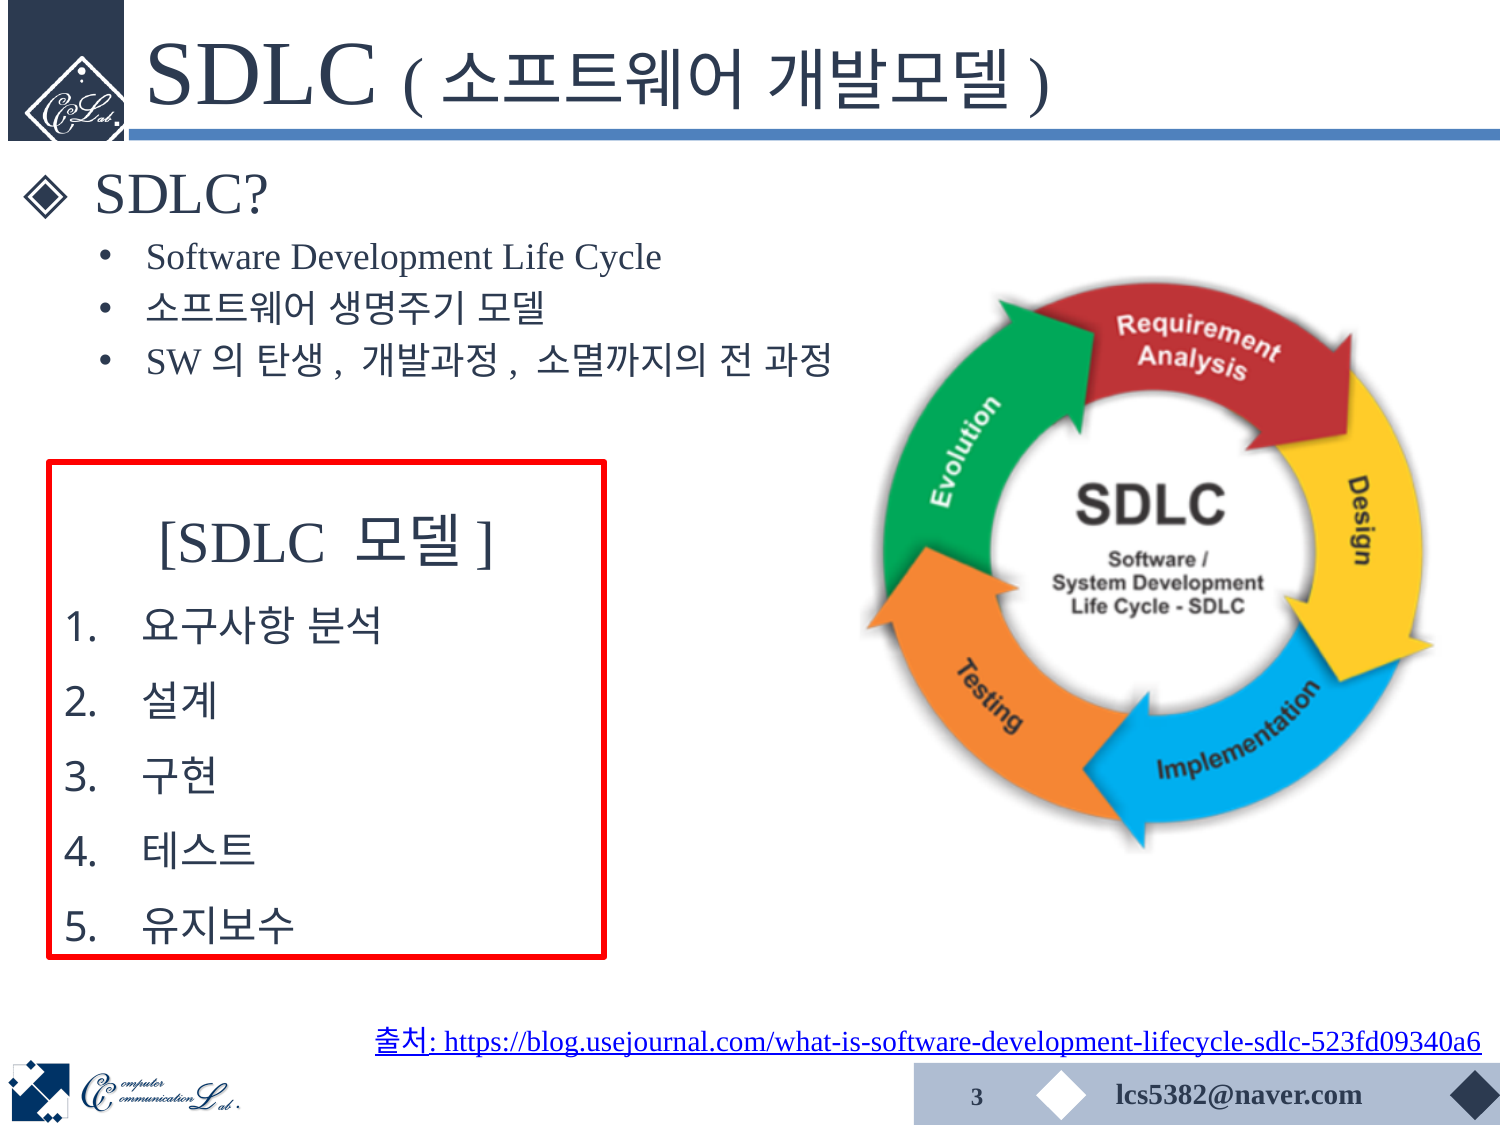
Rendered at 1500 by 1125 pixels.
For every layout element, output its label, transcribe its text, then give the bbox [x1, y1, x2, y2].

text_box SDLC? Software Development Life Cycle 소프트웨어 생명주기 모델 SW의 탄생, 개발과정, 소멸까지의 전 과정 [8, 147, 1493, 1057]
title SDLC (소프트웨어 개발모델) [129, 10, 1474, 126]
picture [8, 0, 124, 141]
picture [7, 1058, 243, 1125]
text_box [SDLC 모델] 요구사항 분석 설계 구현 테스트 유지보수 [49, 462, 605, 957]
text_box [403, 247, 458, 372]
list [844, 263, 1459, 862]
text_box 출처: https://blog.usejournal.com/what-is-software-development-lifecycle-sdlc-523fd09340a6 [360, 1015, 1500, 1073]
